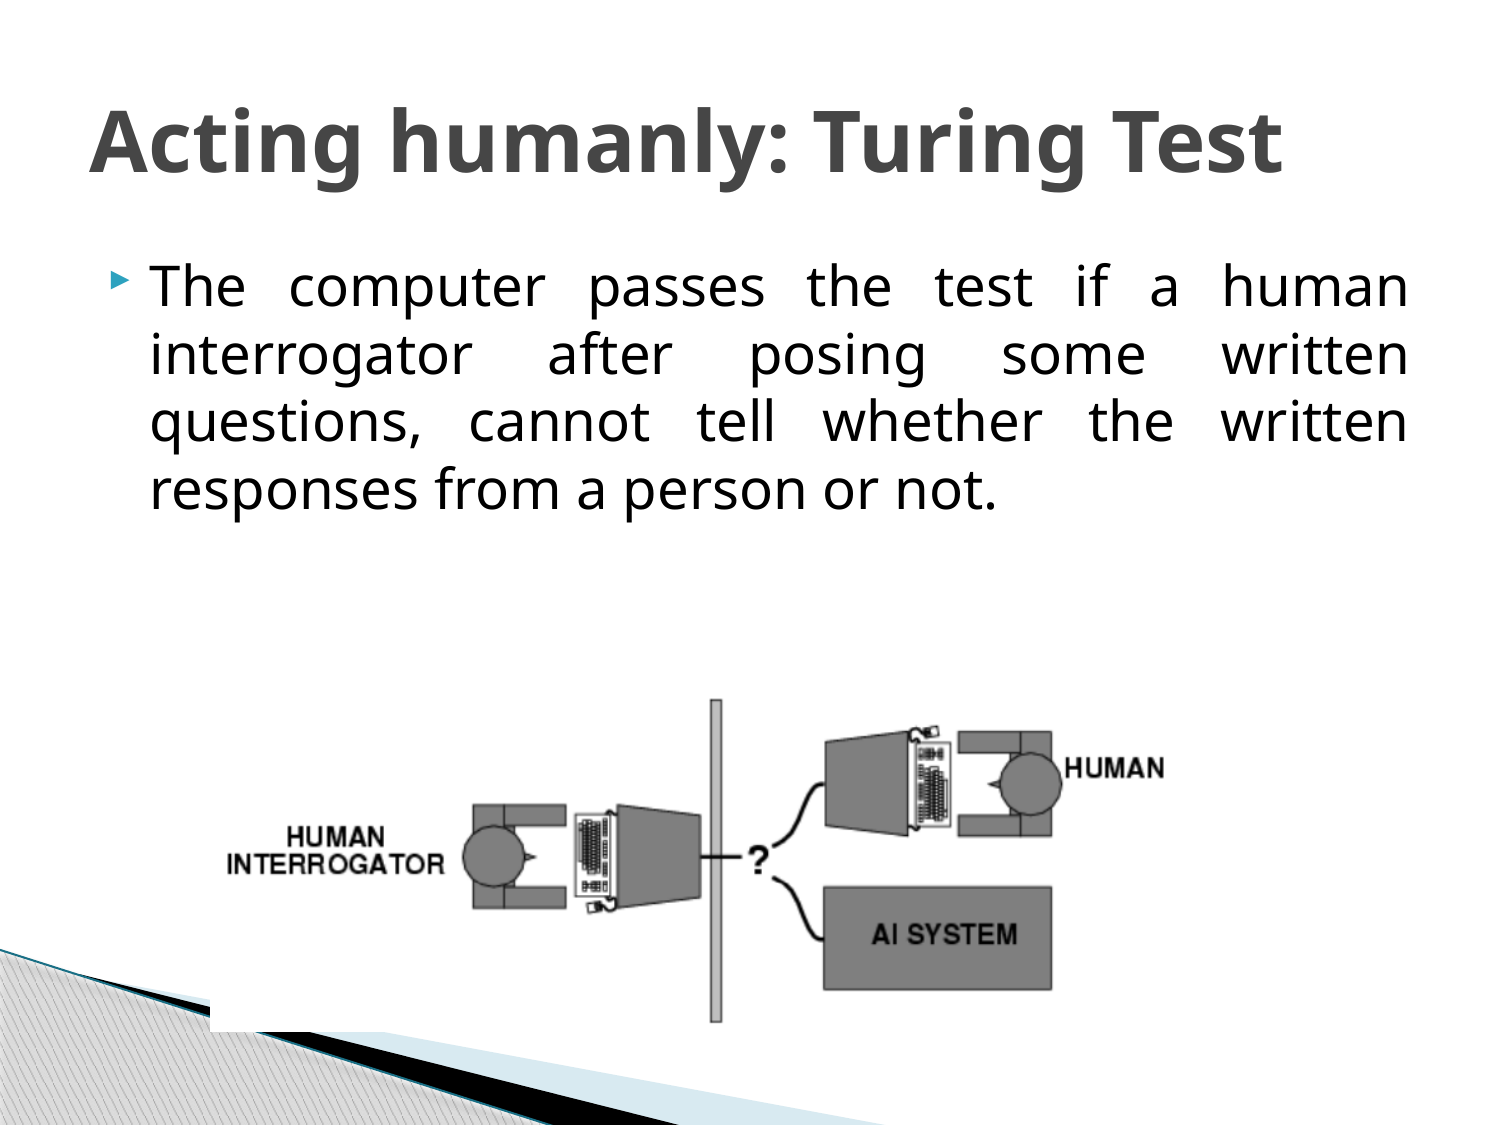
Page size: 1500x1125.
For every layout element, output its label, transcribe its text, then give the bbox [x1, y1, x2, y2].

list The computer passes the test if a human interrogator after posing some written questions, cannot tell whether the written responses from a person or not. [75, 243, 1425, 986]
title Acting humanly: Turing Test [75, 45, 1425, 233]
picture [210, 662, 1195, 1032]
